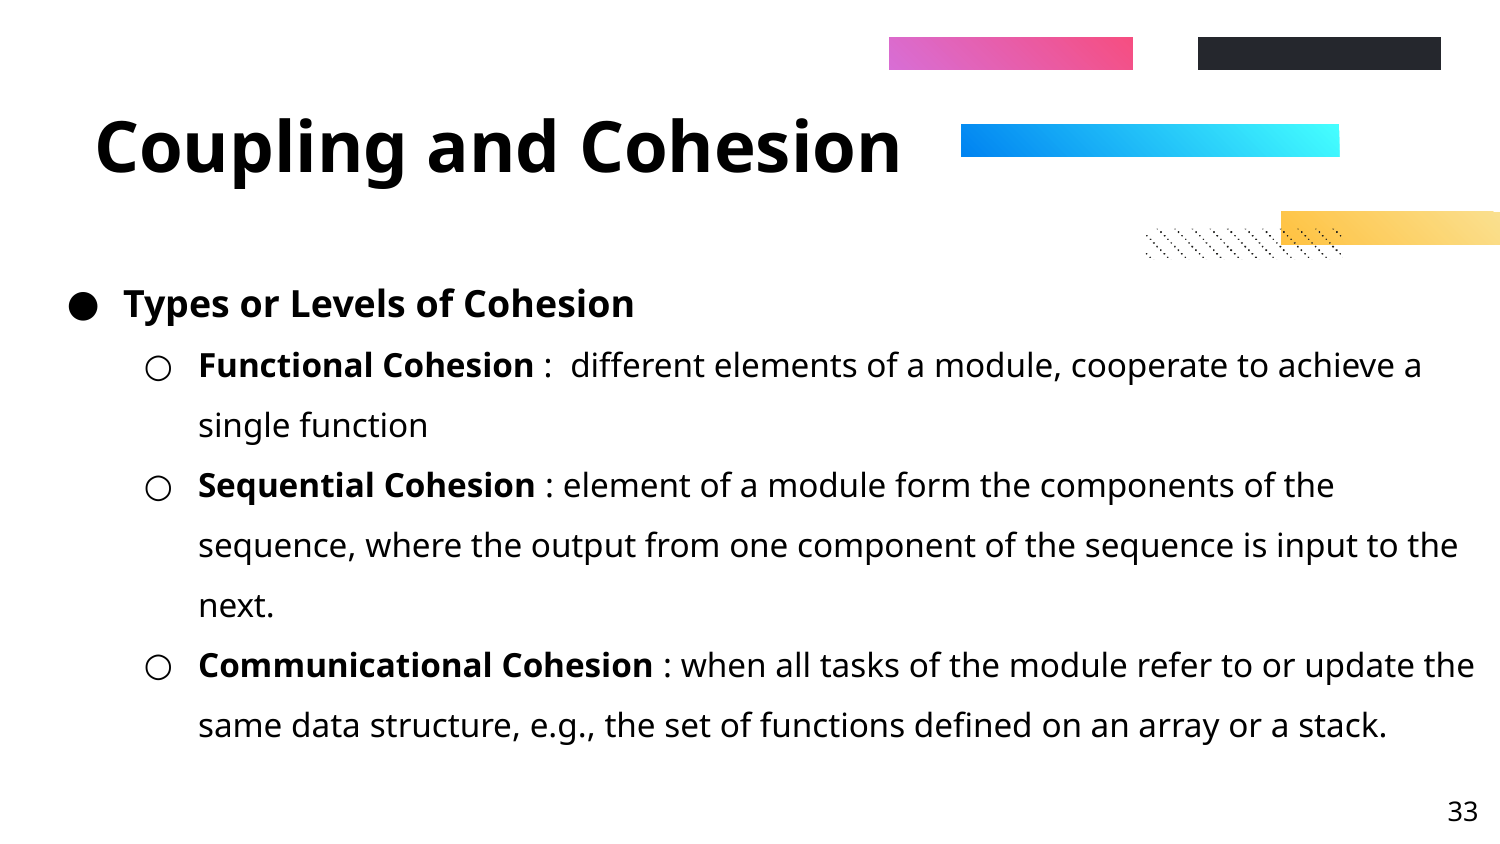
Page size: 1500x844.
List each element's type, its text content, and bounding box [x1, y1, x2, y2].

picture [1144, 228, 1343, 242]
slide_number ‹#› [1403, 779, 1494, 844]
subtitle Types or Levels of Cohesion Functional Cohesion : different elements of a module, cooperate to achieve a single function Sequential Cohesion : element of a module form the components of the sequence, where the output from one component of the sequence is input to the next. Communicational Cohesion : when all tasks of the module refer to or update the same data structure, e.g., the set of functions defined on an array or a stack. [33, 242, 1494, 807]
title Coupling and Cohesion [39, 37, 959, 242]
